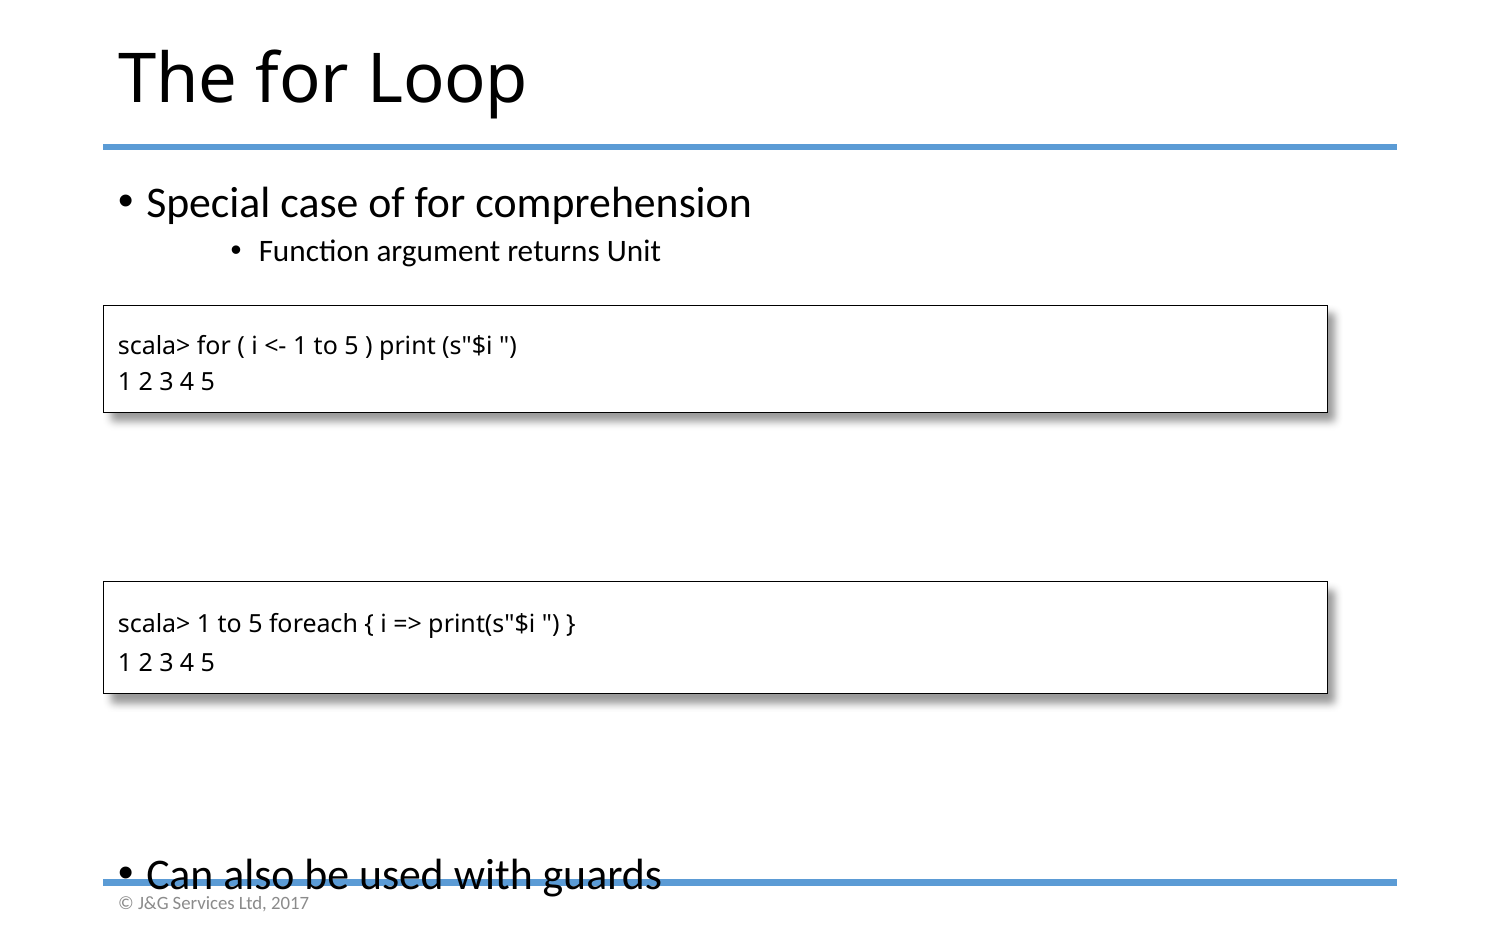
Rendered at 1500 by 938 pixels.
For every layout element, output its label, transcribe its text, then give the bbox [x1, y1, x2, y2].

text_box scala> for ( i <- 1 to 5 ) print (s"$i ") 1 2 3 4 5 [103, 305, 1328, 413]
text_box scala> 1 to 5 foreach { i => print(s"$i ") } 1 2 3 4 5 [103, 581, 1328, 694]
list Special case of for comprehension Function argument returns Unit Equivalent to foreach higher order function Can also be used with guards [103, 172, 1397, 858]
title The for Loop [103, 27, 1397, 133]
